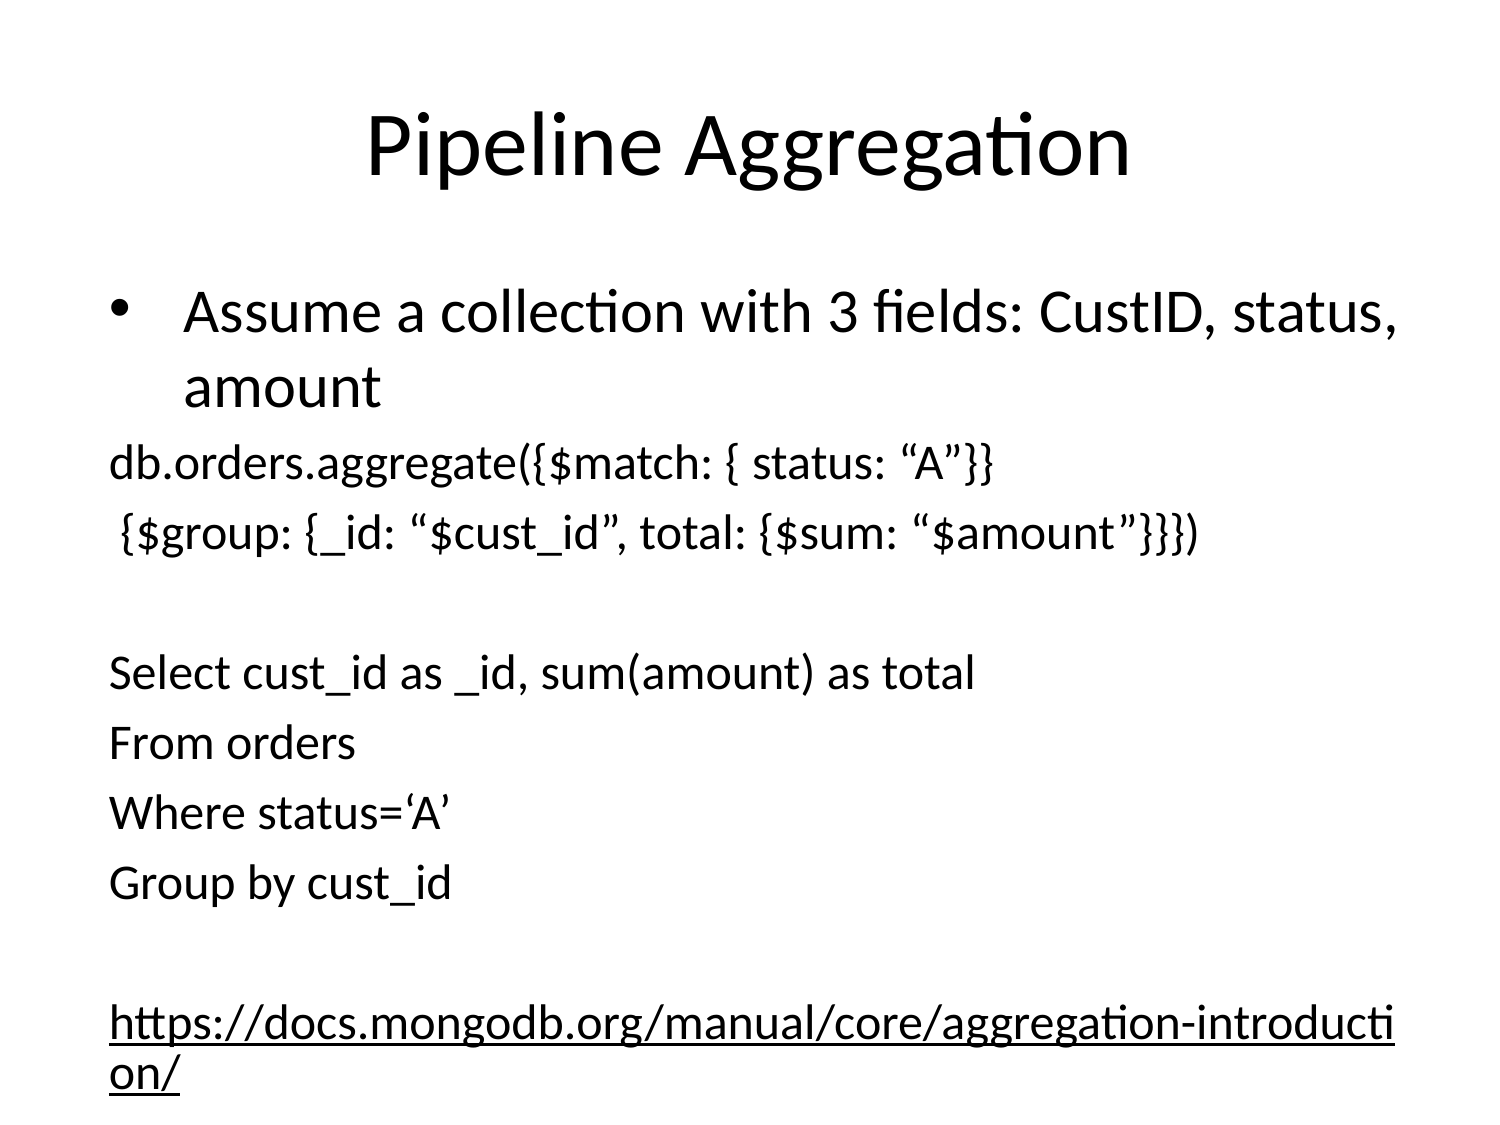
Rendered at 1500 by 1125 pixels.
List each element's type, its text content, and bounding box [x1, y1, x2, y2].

list Assume a collection with 3 fields: CustID, status, amount db.orders.aggregate({$match: { status: “A”}} {$group: {_id: “$cust_id”, total: {$sum: “$amount”}}}) Select cust_id as _id, sum(amount) as total From orders Where status=‘A’ Group by cust_id https://docs.mongodb.org/manual/core/aggregation-introduction/ [75, 262, 1425, 1125]
title Pipeline Aggregation [75, 45, 1425, 233]
